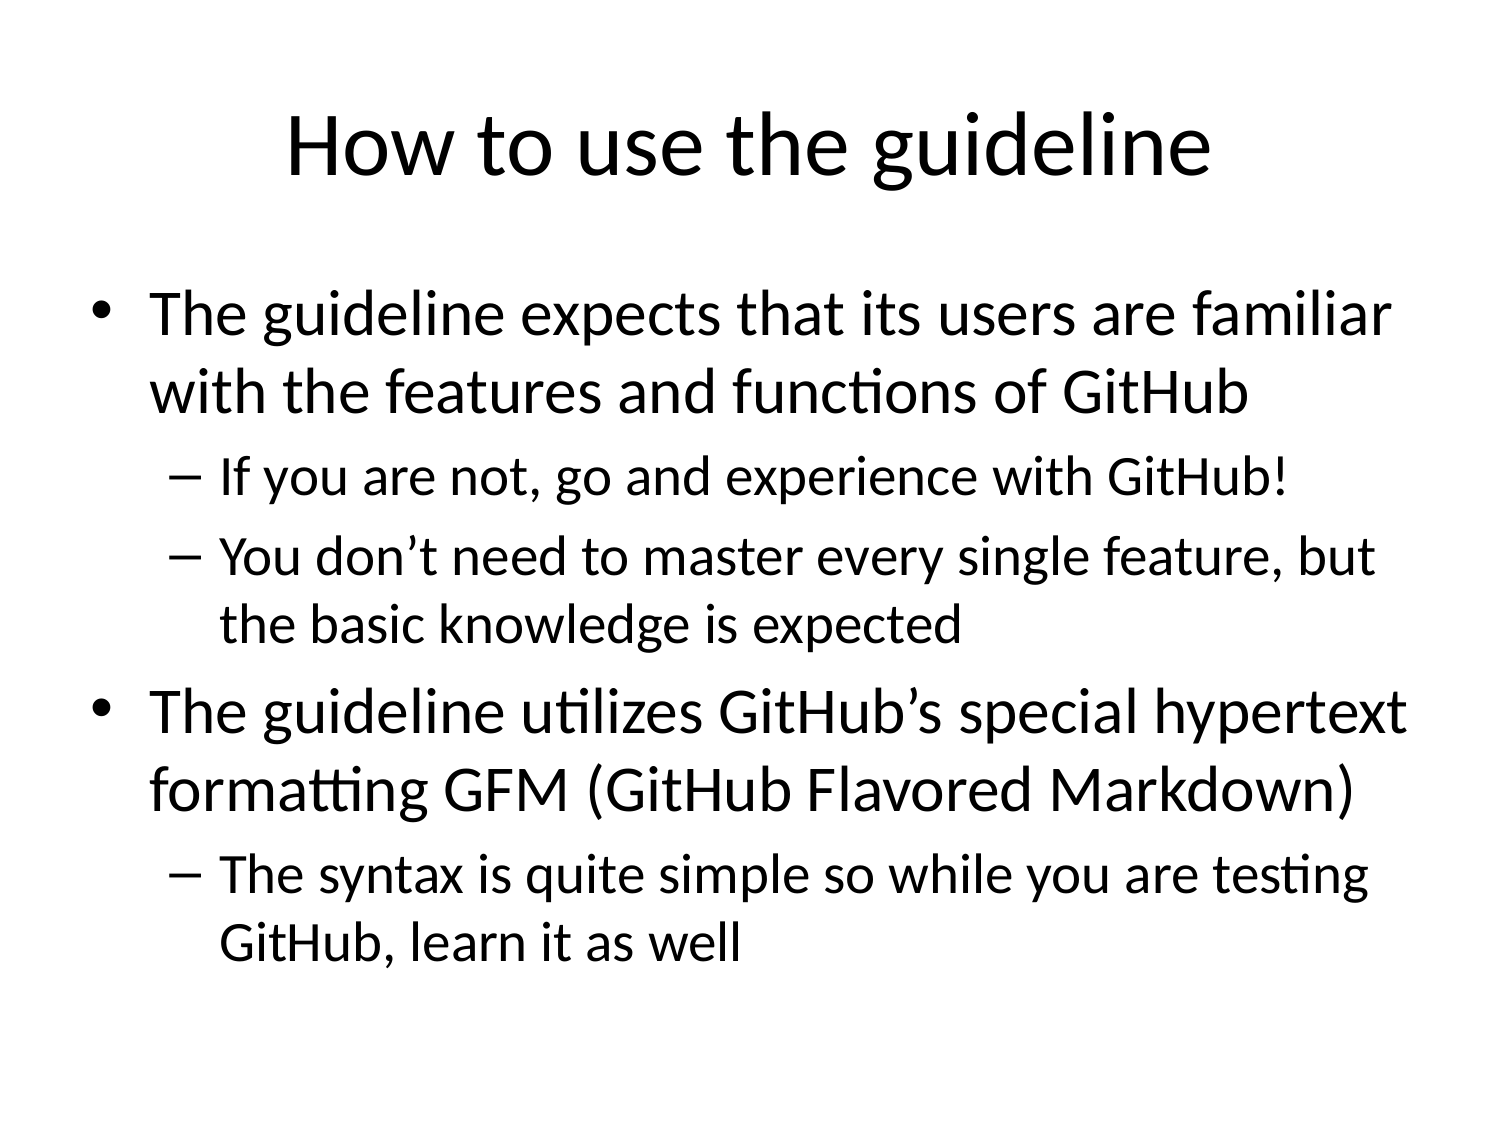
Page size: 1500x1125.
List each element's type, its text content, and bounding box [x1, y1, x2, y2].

list The guideline expects that its users are familiar with the features and functions of GitHub If you are not, go and experience with GitHub! You don’t need to master every single feature, but the basic knowledge is expected The guideline utilizes GitHub’s special hypertext formatting GFM (GitHub Flavored Markdown) The syntax is quite simple so while you are testing GitHub, learn it as well [75, 262, 1425, 1005]
title How to use the guideline [75, 45, 1425, 233]
